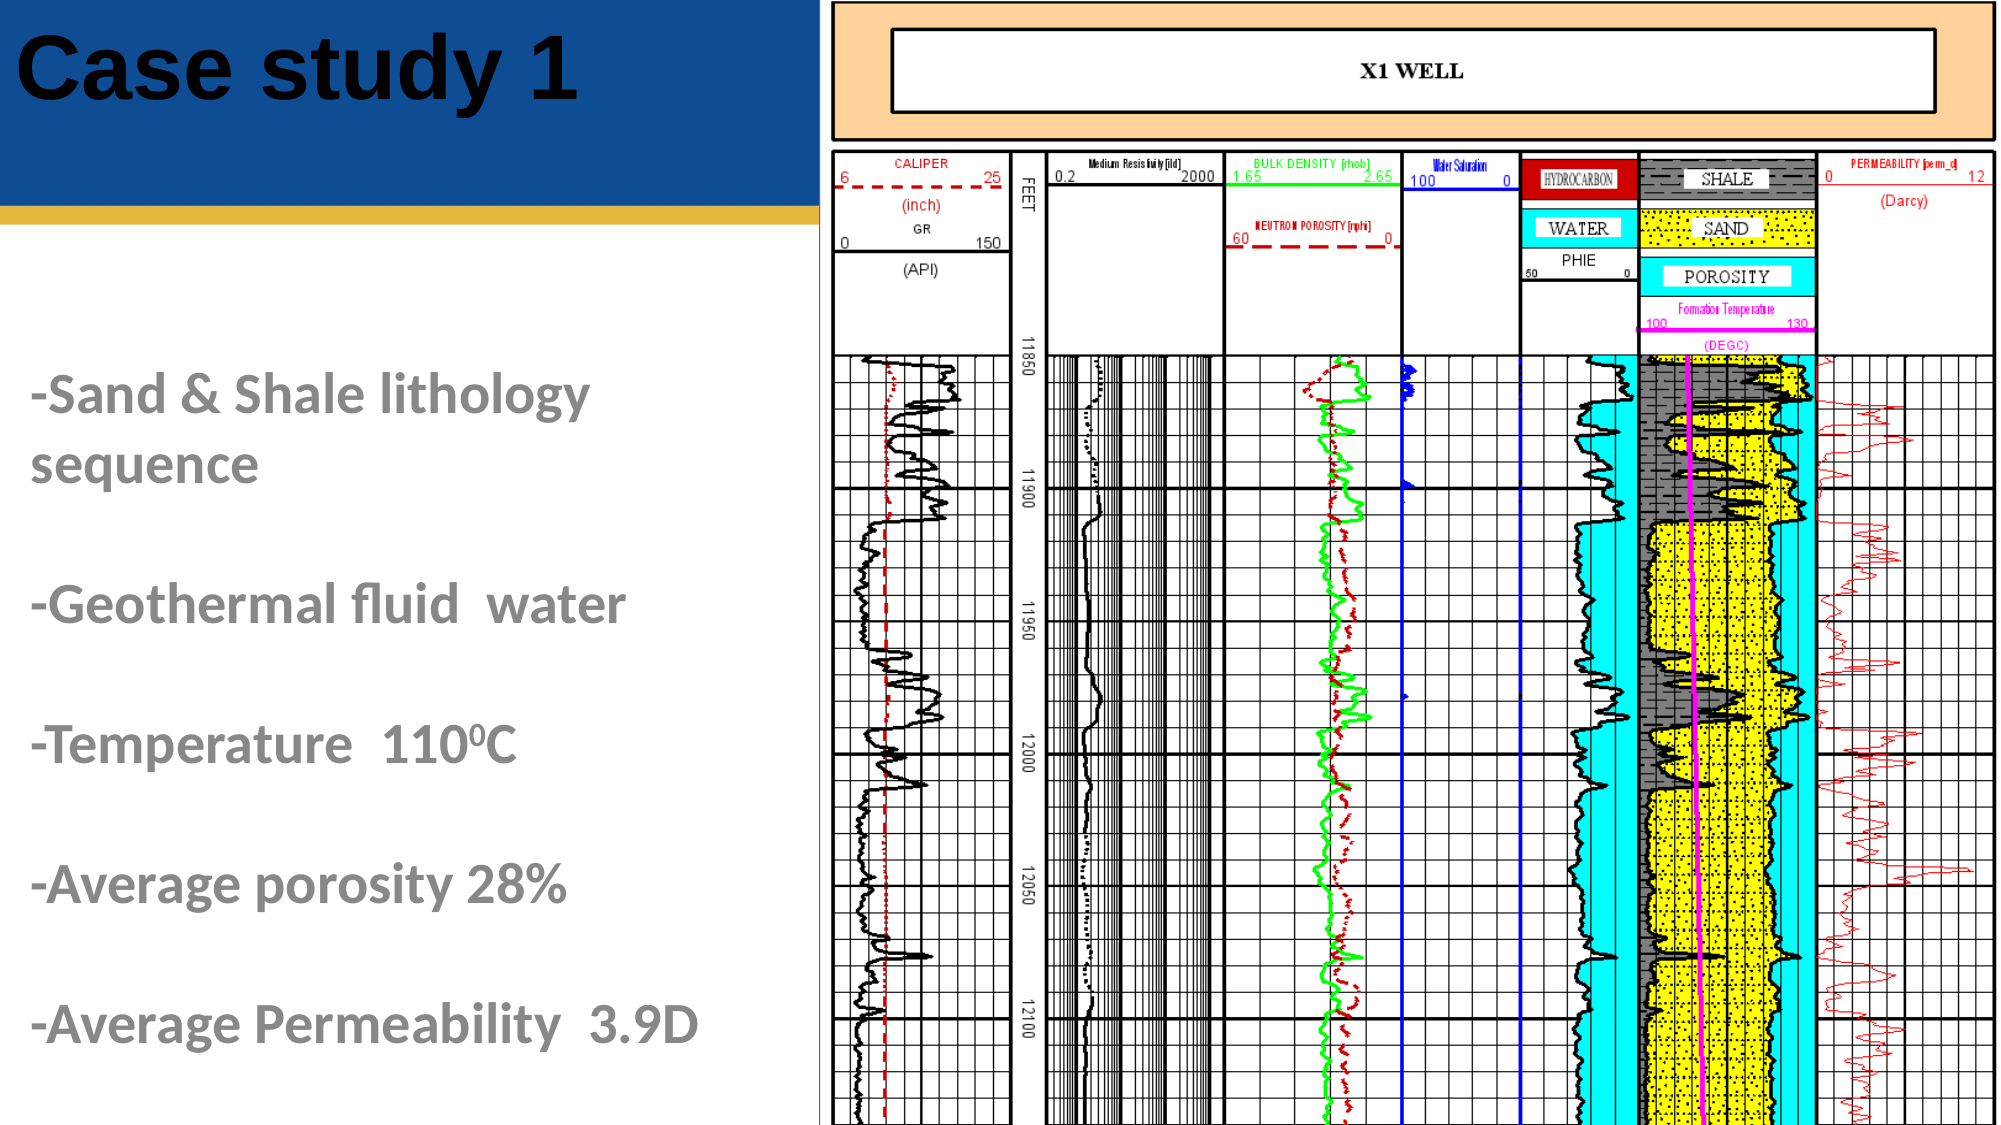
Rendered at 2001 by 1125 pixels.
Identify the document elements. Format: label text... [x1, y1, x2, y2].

text_box -Sand & Shale lithology sequence -Geothermal fluid water -Temperature 1100C -Average porosity 28% -Average Permeability 3.9D [15, 268, 788, 1098]
title Case study 1 [0, 0, 816, 209]
picture [0, 0, 2000, 1125]
